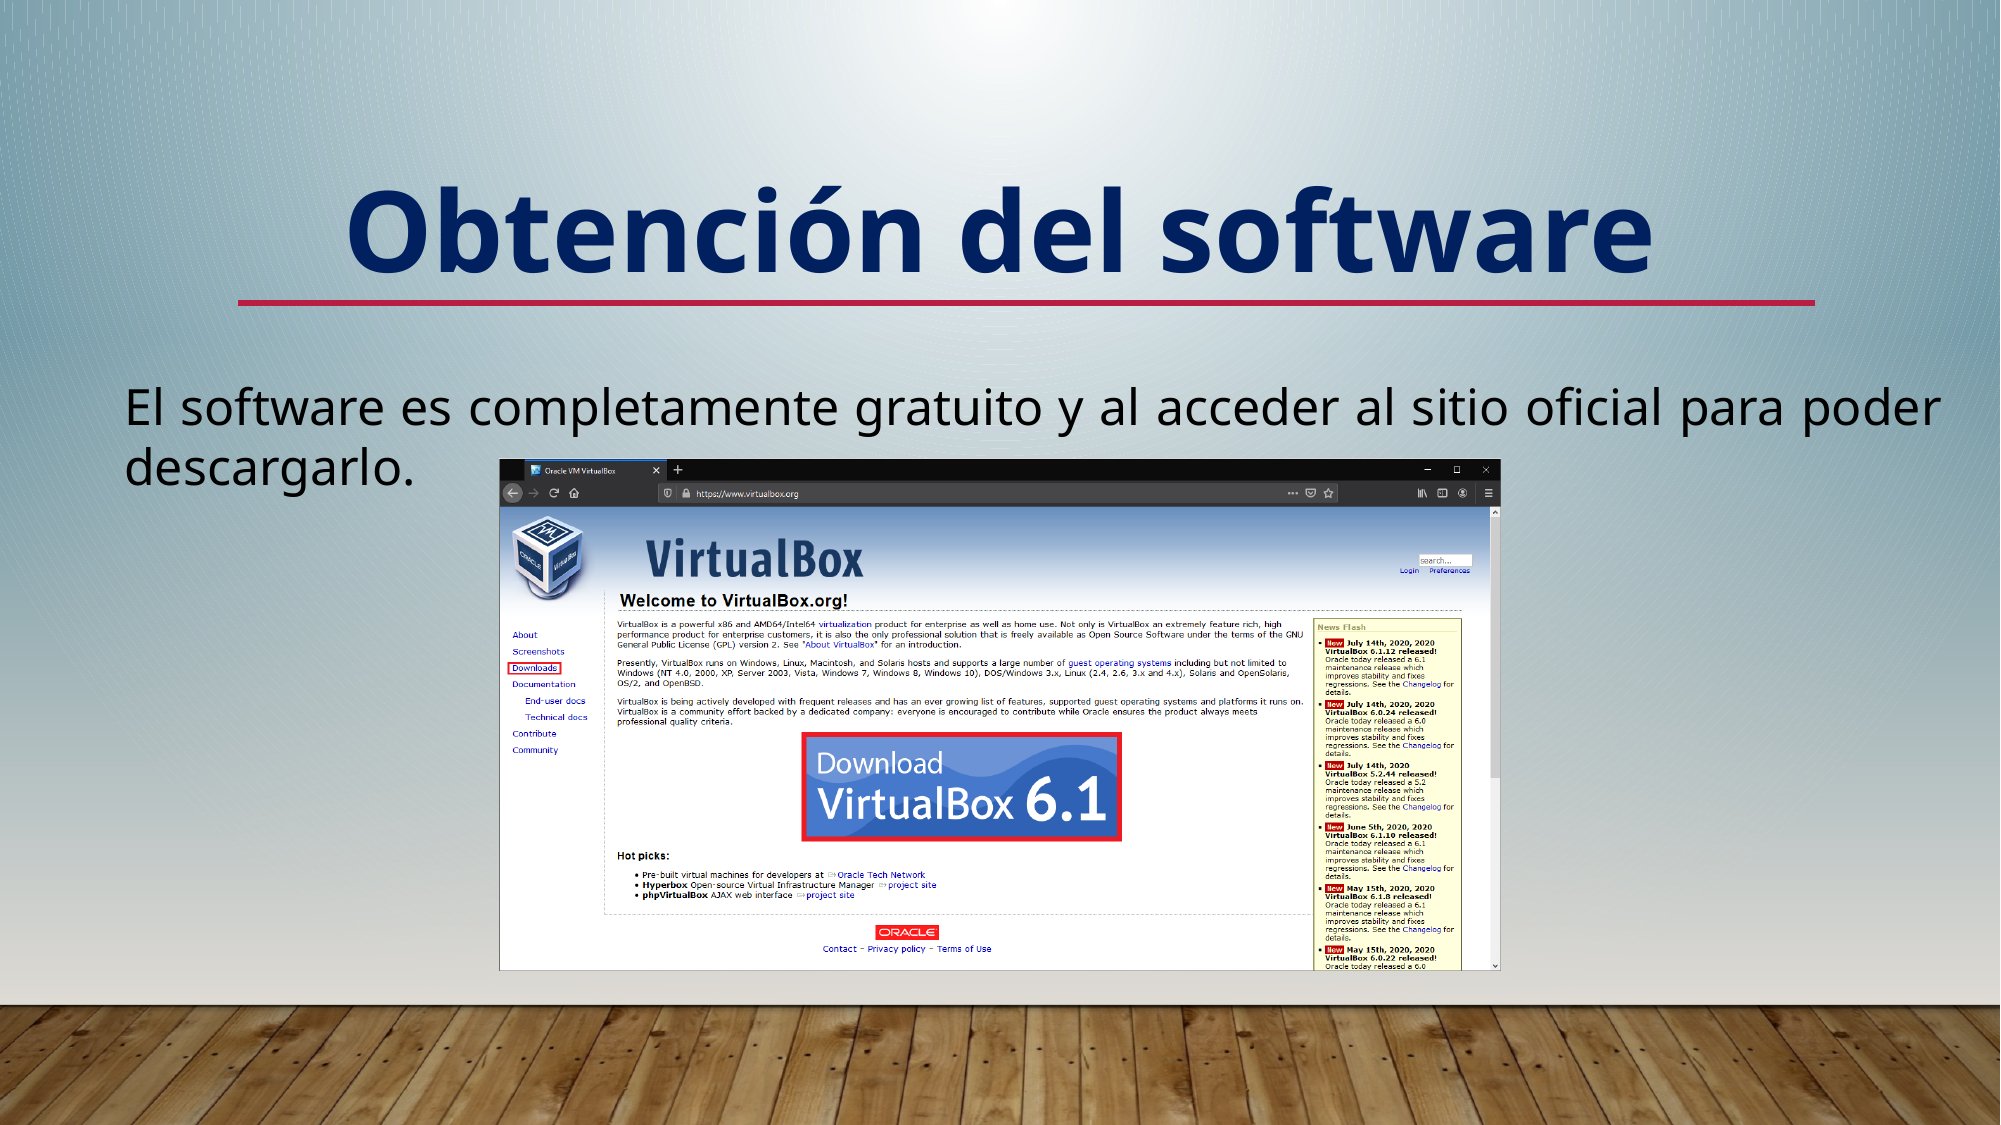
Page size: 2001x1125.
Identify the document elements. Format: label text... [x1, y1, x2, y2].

text_box El software es completamente gratuito y al acceder al sitio oficial para poder descargarlo. [109, 368, 1958, 503]
picture [499, 457, 1501, 972]
picture [0, 1005, 2000, 1125]
text_box Obtención del software [0, 152, 2000, 303]
